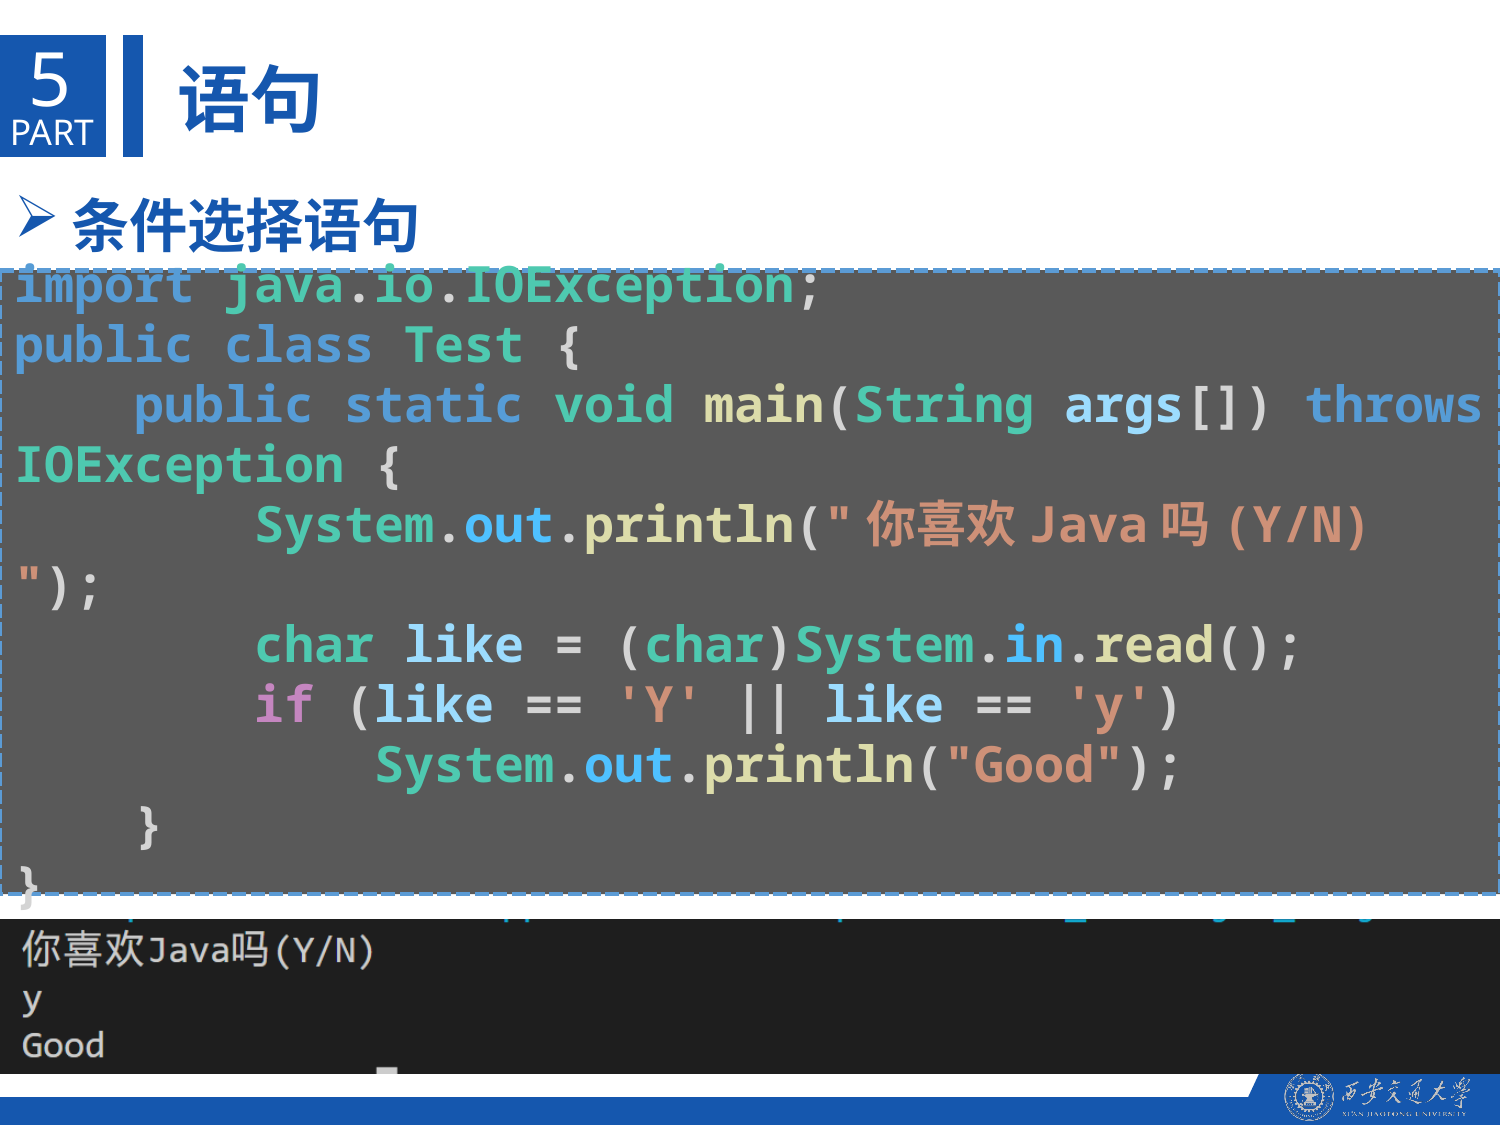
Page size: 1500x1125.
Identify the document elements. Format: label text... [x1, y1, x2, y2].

text_box 语句 [162, 45, 339, 149]
text_box PART [9, 109, 95, 153]
text_box 5 [14, 23, 87, 129]
text_box 条件选择语句 [0, 167, 1500, 270]
text_box import java.io.IOException; public class Test { public static void main(String args[]) throws IOException { System.out.println("你喜欢Java吗(Y/N) "); char like = (char)System.in.read(); if (like == 'Y' || like == 'y') System.out.println("Good"); } } [0, 269, 1500, 895]
picture [0, 919, 1500, 1074]
